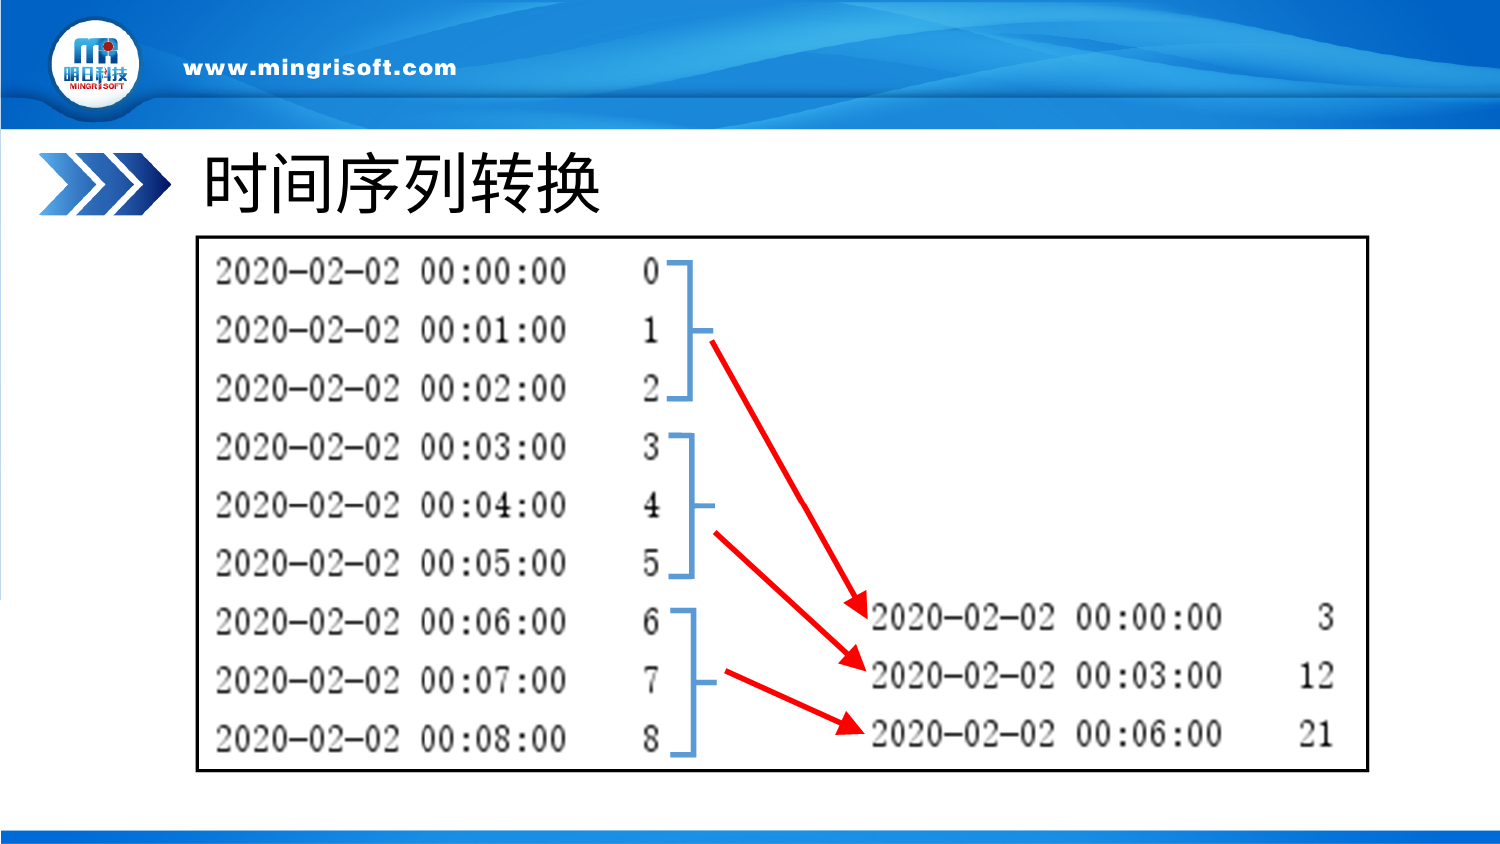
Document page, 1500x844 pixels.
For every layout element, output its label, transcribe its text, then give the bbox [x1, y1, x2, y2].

text_box 时间序列转换 [187, 134, 1238, 226]
picture [0, 0, 1500, 844]
